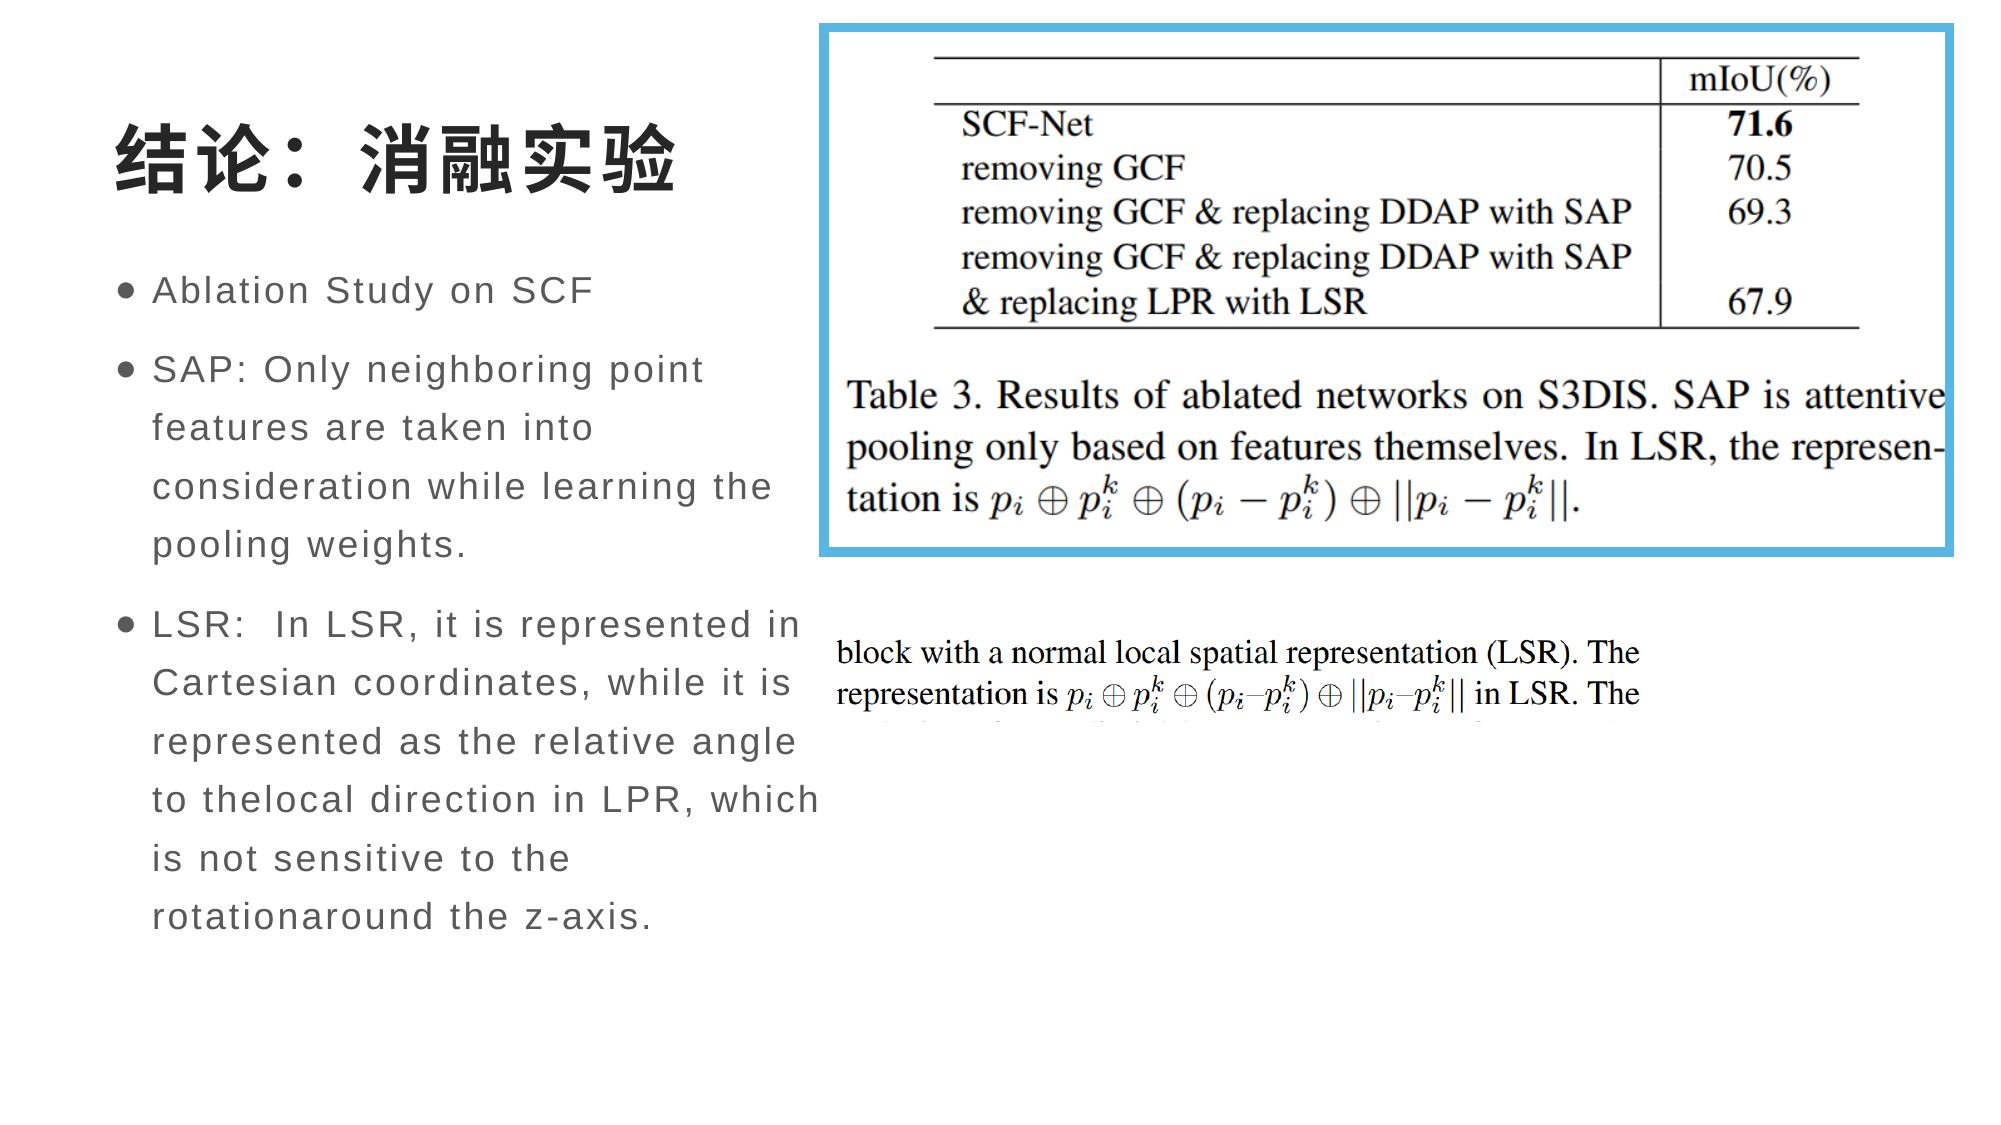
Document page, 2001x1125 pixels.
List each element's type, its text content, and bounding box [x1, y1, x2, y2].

picture [824, 631, 1654, 722]
list Ablation Study on SCF SAP: Only neighboring point features are taken into consideration while learning the pooling weights. LSR: In LSR, it is represented in Cartesian coordinates, while it is represented as the relative angle to thelocal direction in LPR, which is not sensitive to the rotationaround the z-axis. [99, 244, 866, 1026]
picture [789, 0, 1985, 579]
title 结论：消融实验 [99, 99, 789, 216]
